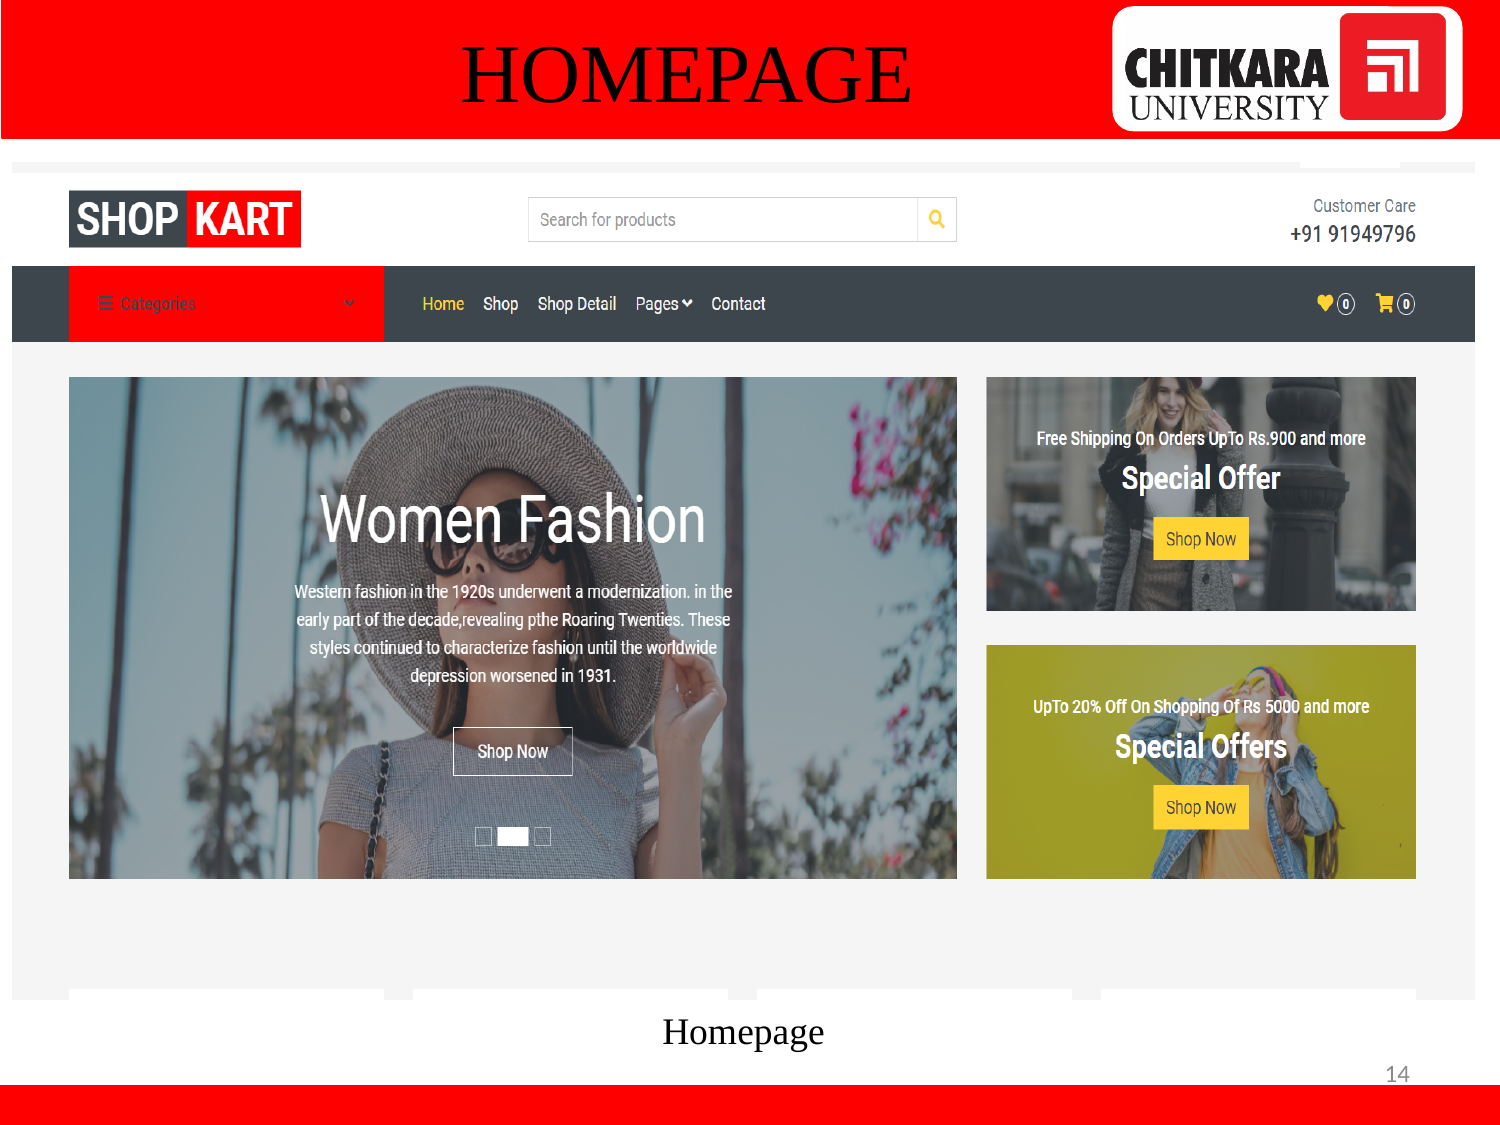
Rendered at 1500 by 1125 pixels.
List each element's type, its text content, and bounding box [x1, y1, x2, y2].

picture [1363, 13, 1446, 120]
slide_number 14 [1074, 1042, 1425, 1103]
title HOMEPAGE [12, 0, 1363, 161]
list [12, 162, 1476, 1001]
text_box Homepage [256, 1010, 1232, 1060]
